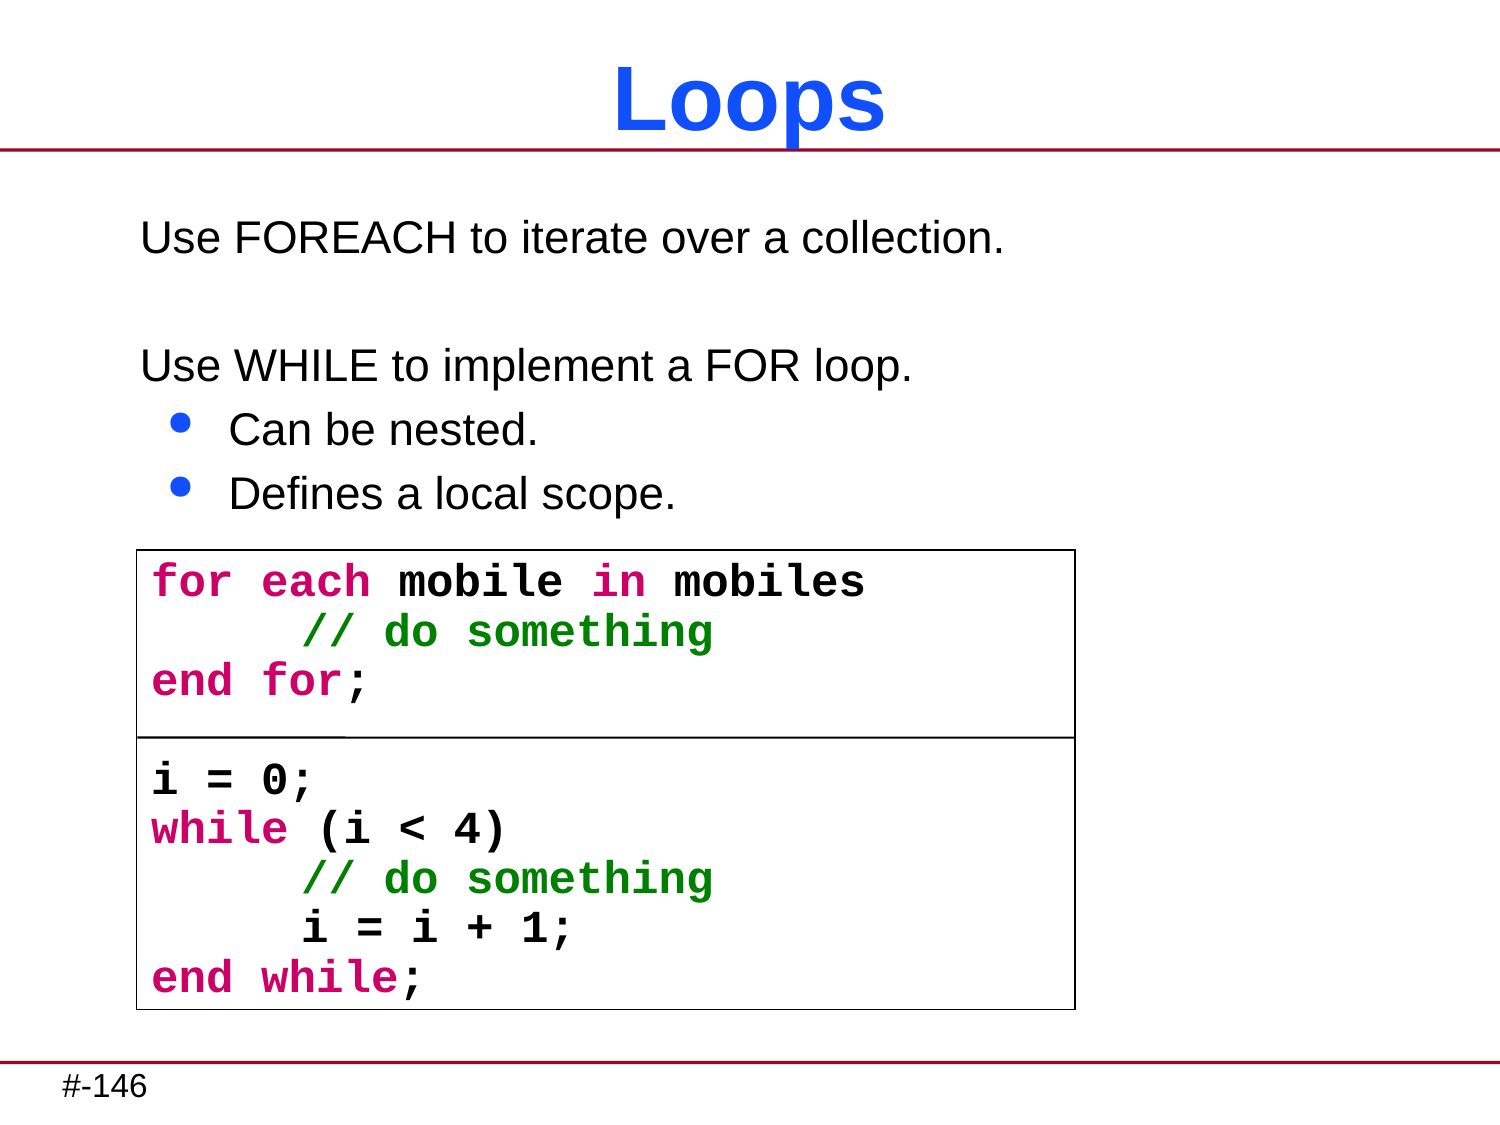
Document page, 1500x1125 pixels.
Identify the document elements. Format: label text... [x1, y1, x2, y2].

text_box for each mobile in mobiles // do something end for; i = 0; while (i < 4) // do something i = i + 1; end while; [136, 743, 1075, 1010]
title Loops [24, 36, 1476, 151]
list Use FOREACH to iterate over a collection. Use WHILE to implement a FOR loop. Can be nested. Defines a local scope. [124, 199, 1451, 1039]
text_box for each mobile in mobiles // do something end for; i = 0; while (i < 4) // do something i = i + 1; end while; [136, 549, 1075, 739]
